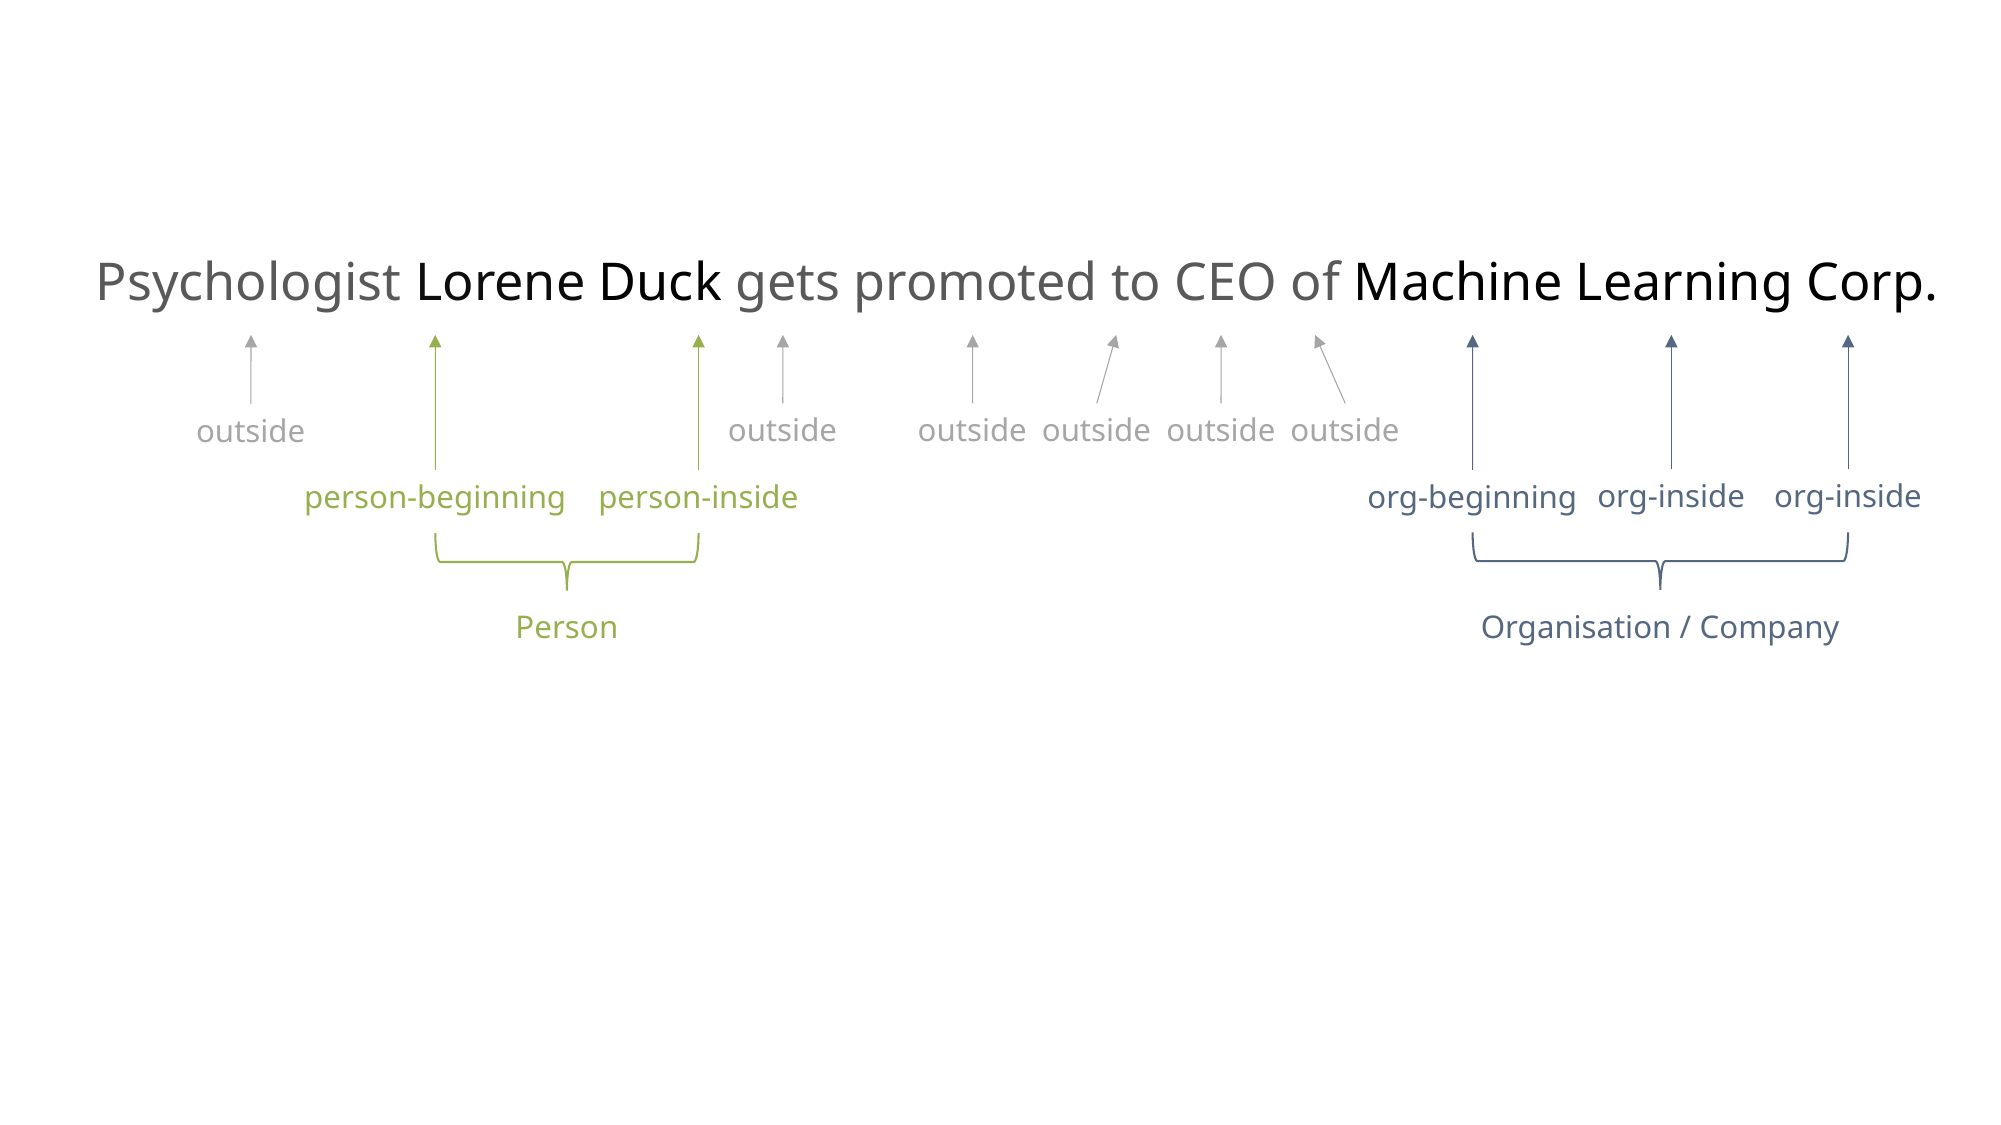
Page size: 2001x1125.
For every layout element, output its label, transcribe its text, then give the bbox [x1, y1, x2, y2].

text_box outside [1151, 403, 1275, 456]
text_box Organisation / Company [1466, 600, 1855, 653]
text_box outside [713, 403, 853, 456]
text_box outside [903, 403, 1043, 456]
text_box outside [1043, 403, 1151, 456]
text_box outside [1275, 403, 1415, 456]
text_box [1314, 334, 1346, 404]
text_box [1471, 532, 1850, 590]
text_box org-beginning [1352, 469, 1593, 522]
text_box [434, 533, 700, 591]
text_box person-inside [583, 469, 814, 522]
text_box Psychologist Lorene Duck gets promoted to CEO of Machine Learning Corp. [81, 240, 1954, 319]
text_box outside [181, 403, 321, 456]
text_box Person [500, 600, 634, 653]
text_box person-beginning [289, 469, 582, 522]
text_box org-inside [1593, 469, 1759, 522]
text_box org-inside [1759, 469, 1937, 522]
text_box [1096, 334, 1117, 404]
